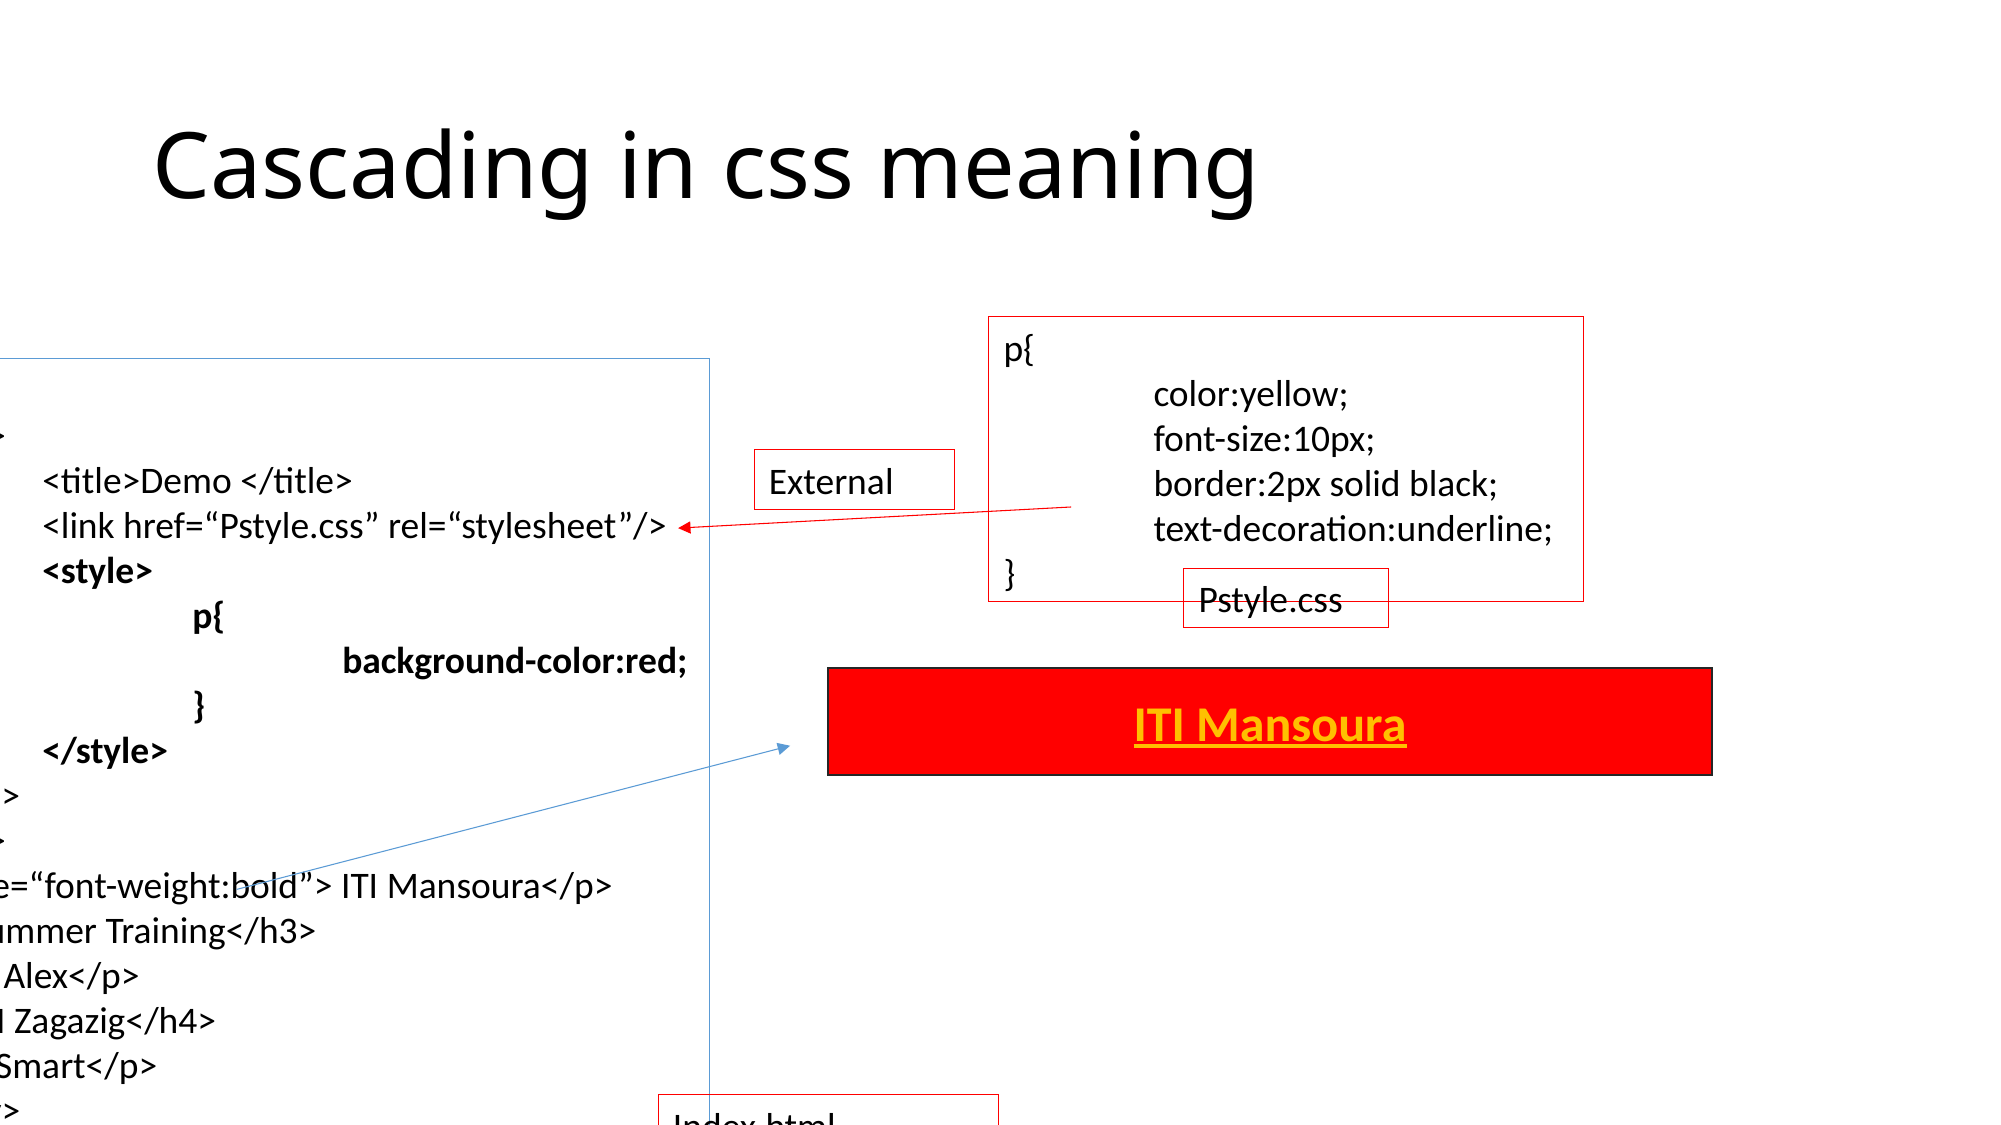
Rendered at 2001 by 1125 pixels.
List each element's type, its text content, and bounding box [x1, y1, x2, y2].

text_box Pstyle.css [1183, 568, 1389, 628]
text_box External [754, 449, 955, 506]
text_box <html> <head> <title>Demo </title> <link href=“Pstyle.css” rel=“stylesheet”/> <style> p{ background-color:red; } </style> </head> <body> <p style=“font-weight:bold”> ITI Mansoura</p> <h3>Summer Training</h3> <p> ITI Alex</p> <h4>ITI Zagazig</h4> <p>ITI Smart</p> </body> </html> [0, 358, 710, 1125]
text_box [678, 506, 1072, 529]
text_box ITI Mansoura [827, 667, 1713, 776]
title Cascading in css meaning [137, 59, 1863, 278]
text_box Index.html [658, 1094, 999, 1125]
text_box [236, 745, 791, 890]
text_box p{ color:yellow; font-size:10px; border:2px solid black; text-decoration:underline; } [988, 316, 1584, 602]
